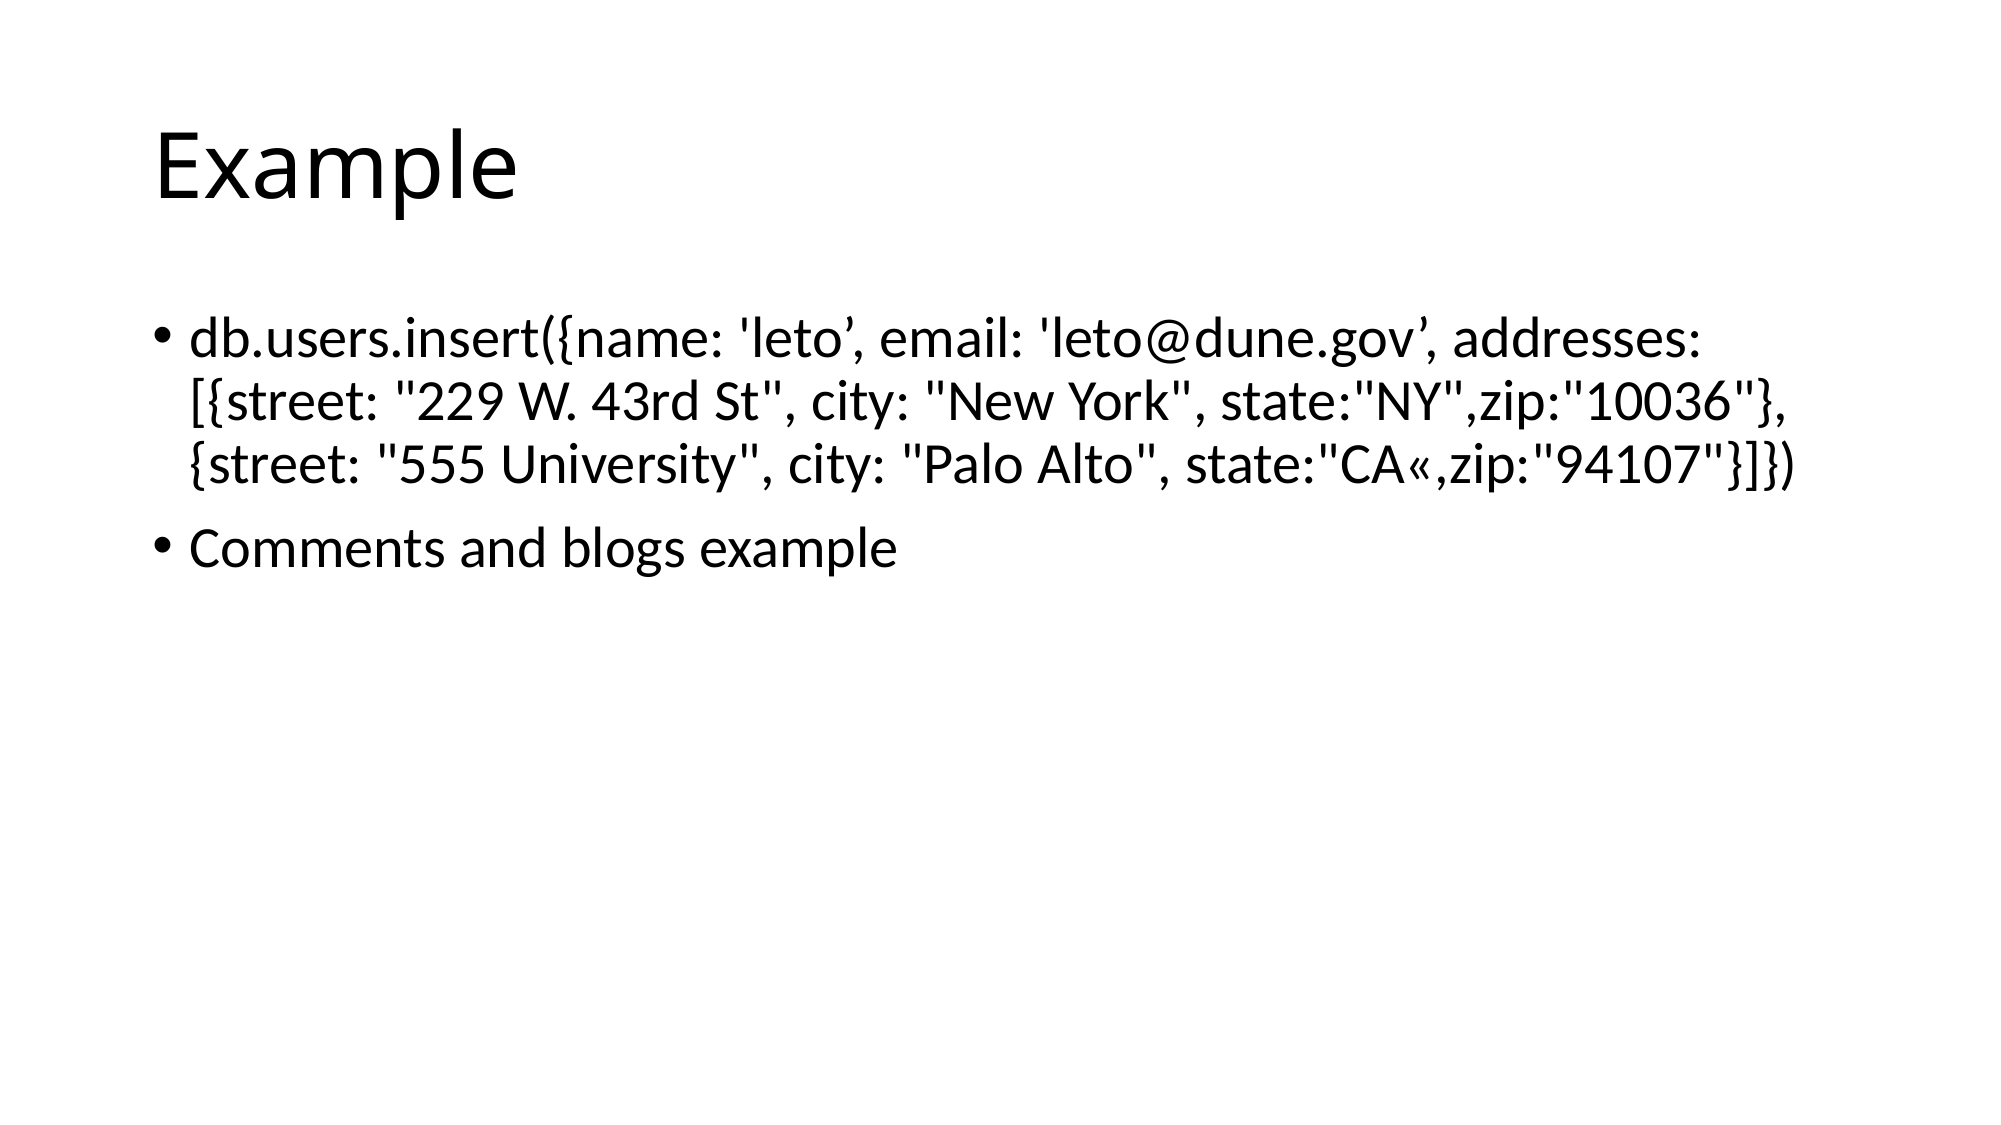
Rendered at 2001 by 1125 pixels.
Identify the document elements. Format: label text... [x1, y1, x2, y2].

list db.users.insert({name: 'leto’, email: 'leto@dune.gov’, addresses: [{street: "229 W. 43rd St", city: "New York", state:"NY",zip:"10036"},{street: "555 University", city: "Palo Alto", state:"CA«,zip:"94107"}]}) Comments and blogs example [137, 299, 1863, 1014]
title Example [137, 59, 1863, 278]
